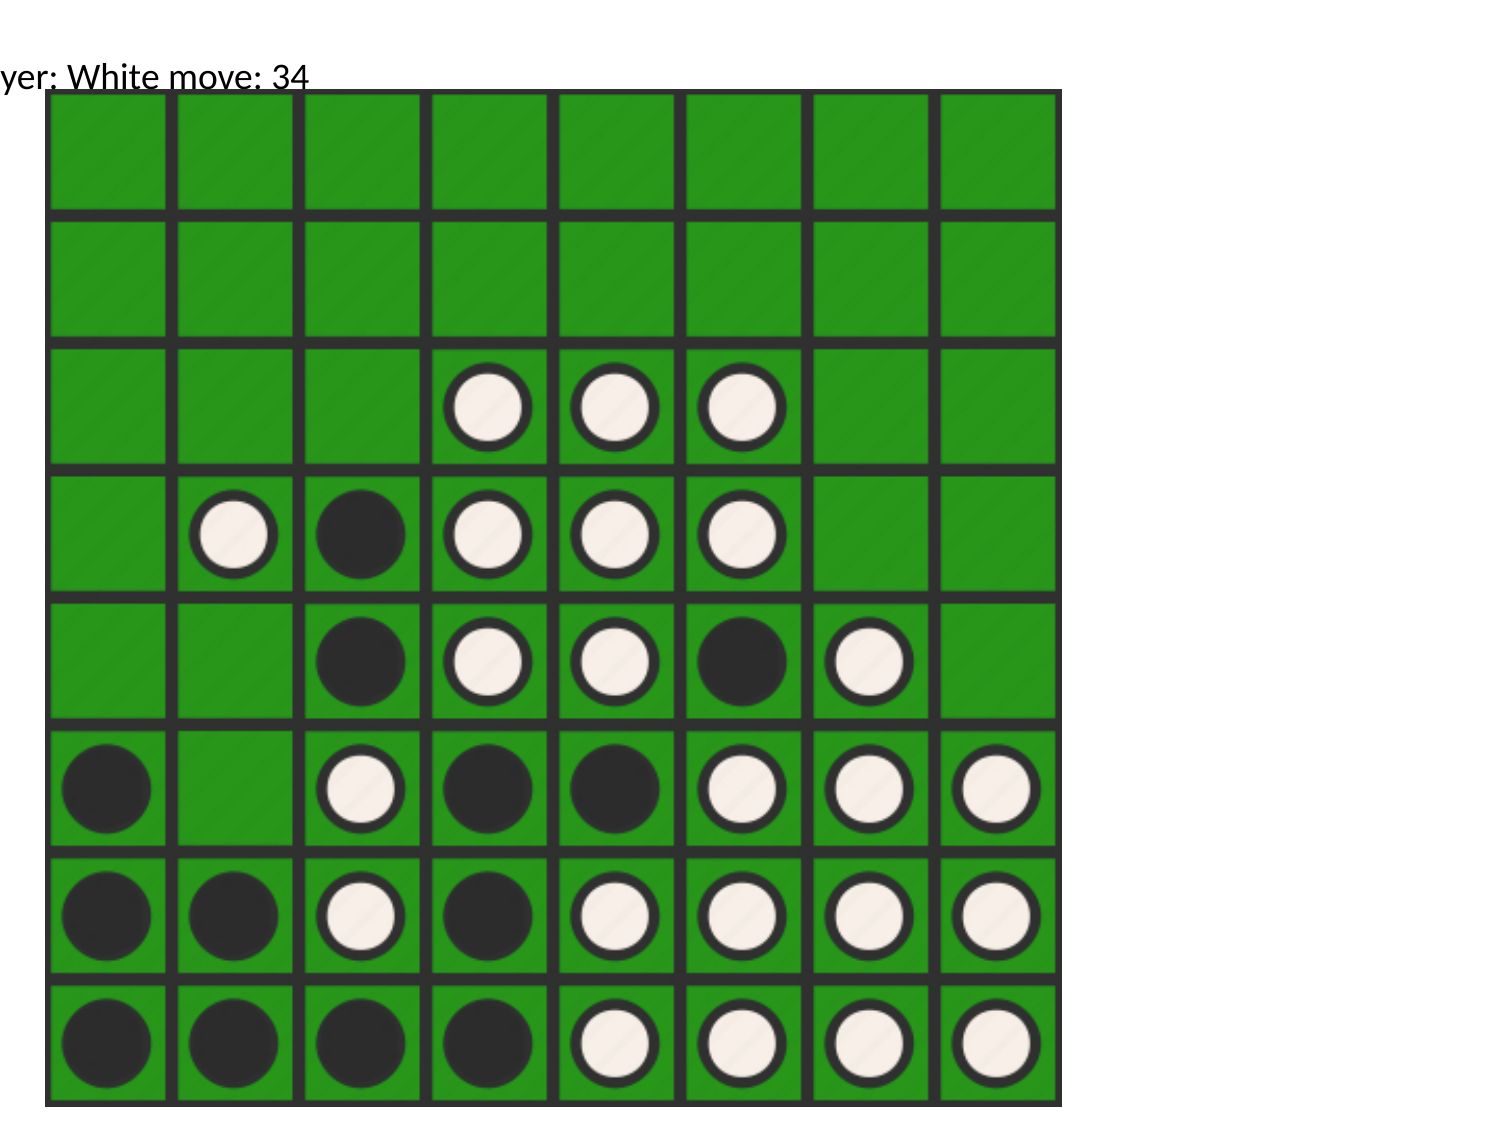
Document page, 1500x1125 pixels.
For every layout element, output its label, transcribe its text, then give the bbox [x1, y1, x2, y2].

text_box turn: 32 player: White move: 34 [0, 44, 325, 105]
picture [44, 89, 1062, 1107]
